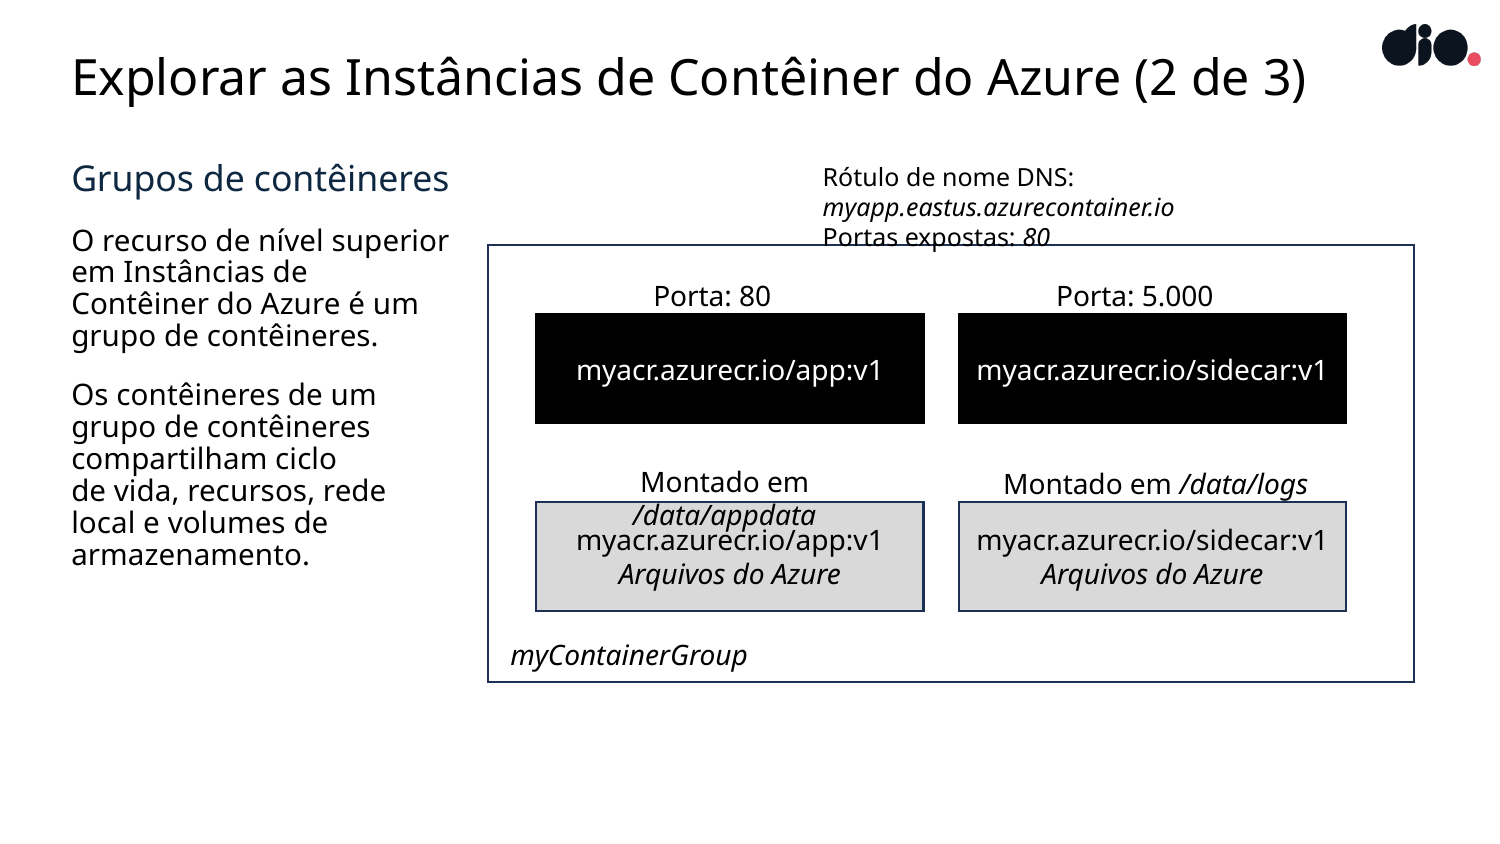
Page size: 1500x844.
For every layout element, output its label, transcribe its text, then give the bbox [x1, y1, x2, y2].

list Grupos de contêineres O recurso de nível superior em Instâncias de Contêiner do Azure é um grupo de contêineres. Os contêineres de um grupo de contêineres compartilham ciclo de vida, recursos, rede local e volumes de armazenamento. [56, 152, 466, 634]
picture [1382, 24, 1481, 66]
title Explorar as Instâncias de Contêiner do Azure (2 de 3) [56, 0, 1350, 162]
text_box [487, 161, 1415, 683]
